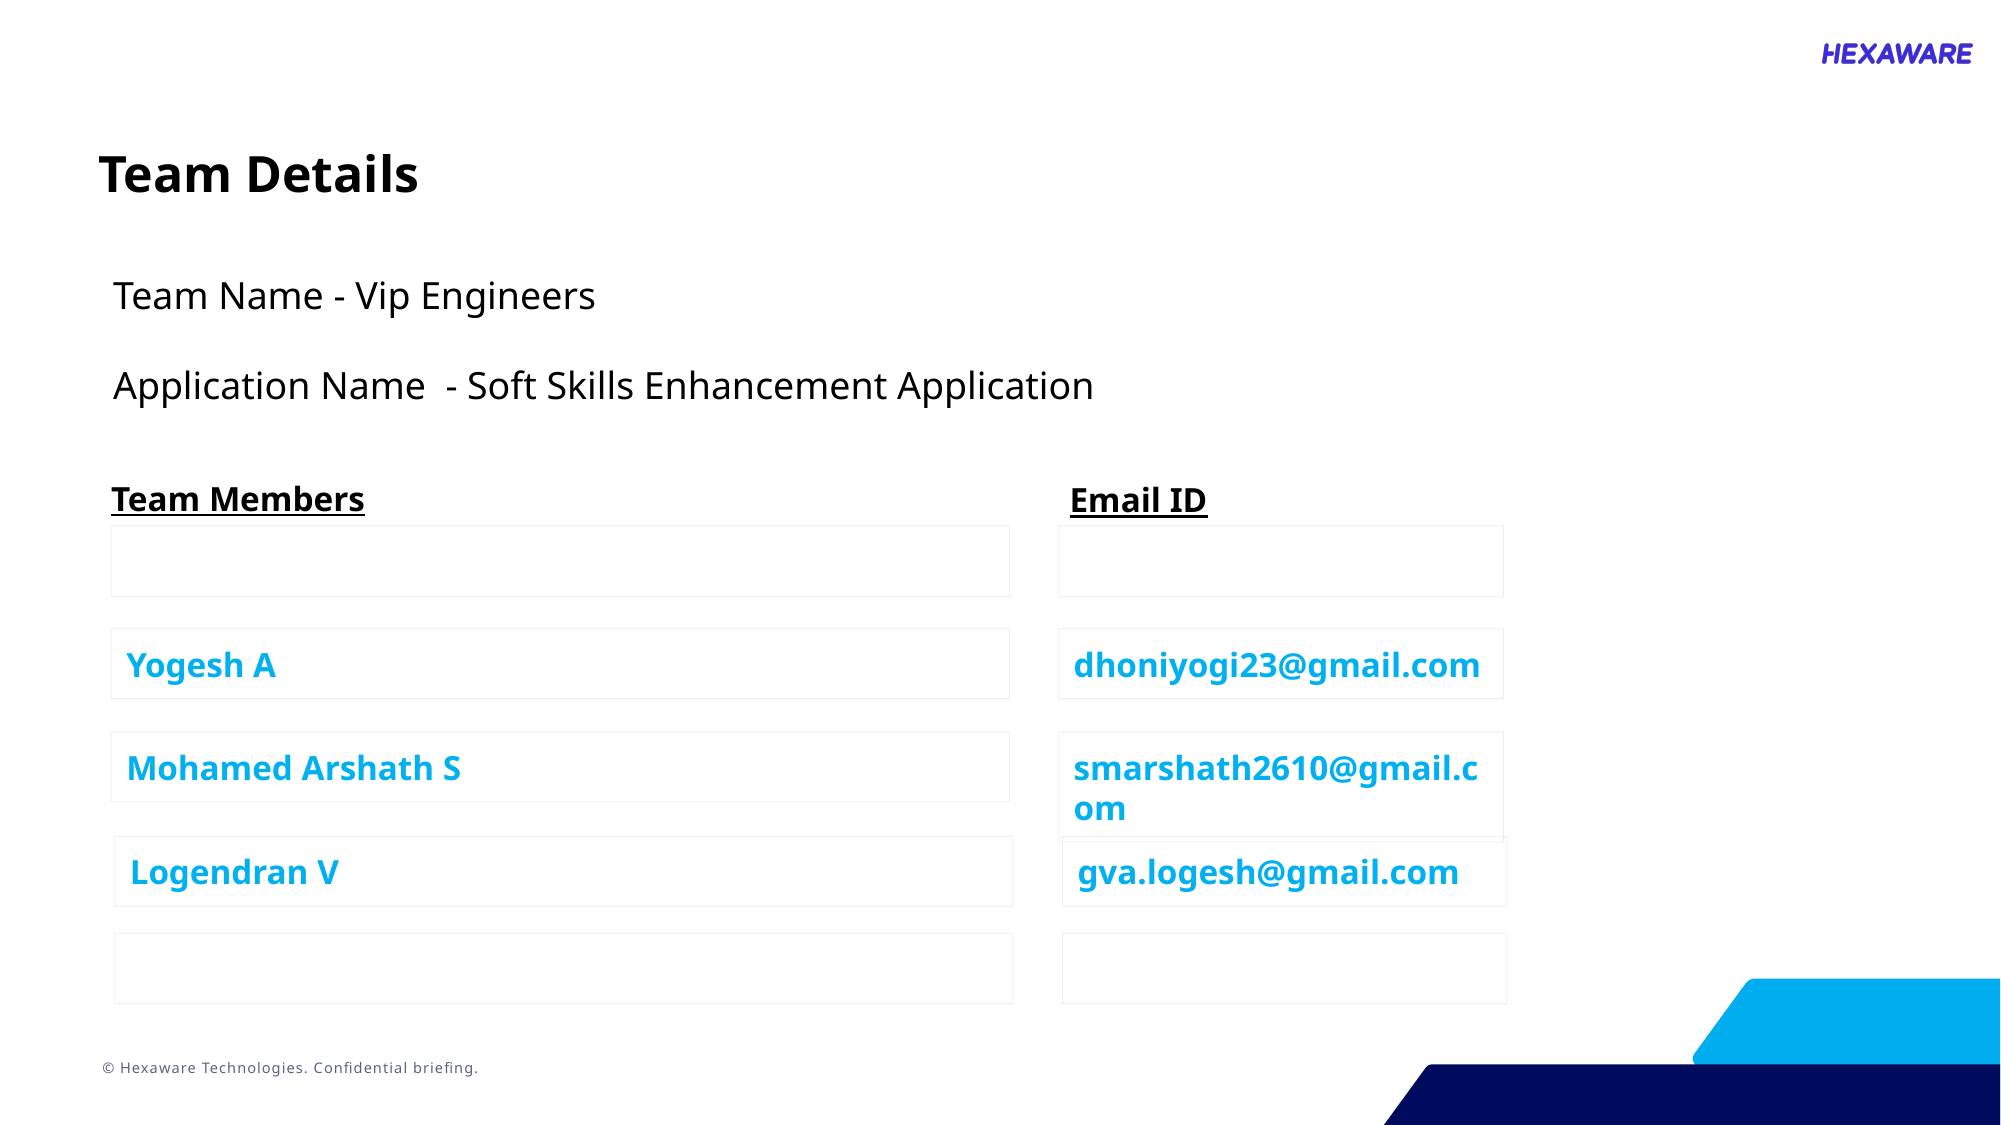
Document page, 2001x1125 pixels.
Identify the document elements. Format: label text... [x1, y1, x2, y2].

list Team Details [98, 143, 1439, 204]
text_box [111, 477, 1507, 1004]
picture [1822, 43, 1973, 64]
text_box Team Name - Vip Engineers Application Name - Soft Skills Enhancement Application [98, 265, 1247, 415]
